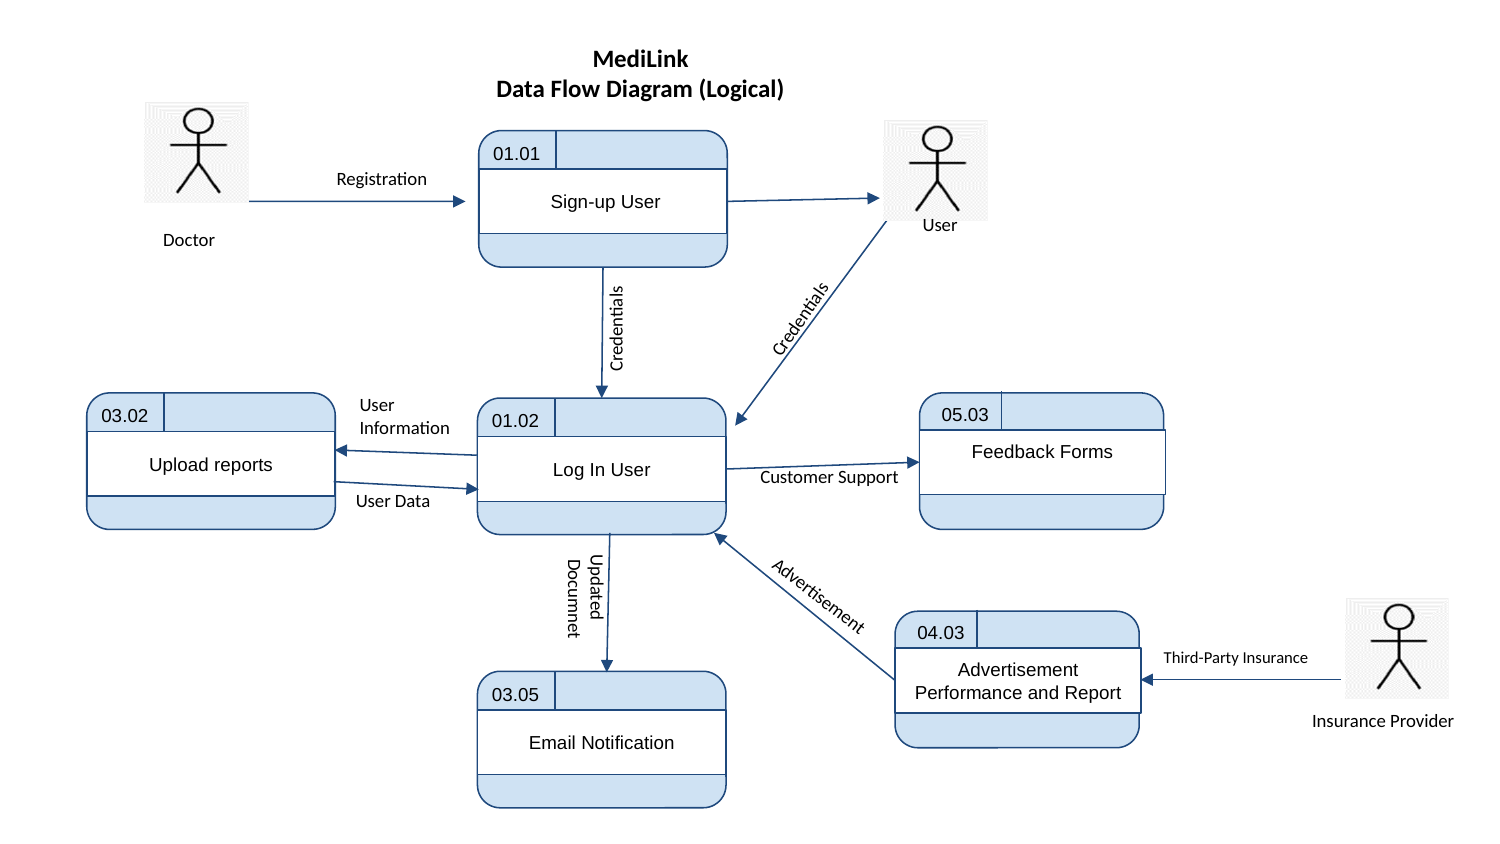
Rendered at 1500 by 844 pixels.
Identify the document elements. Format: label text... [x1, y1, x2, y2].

text_box MediLink Data Flow Diagram (Logical) [340, 27, 941, 119]
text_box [475, 393, 727, 535]
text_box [725, 461, 920, 470]
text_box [333, 481, 479, 490]
text_box Insurance Provider [1297, 697, 1477, 743]
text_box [606, 532, 611, 673]
picture [882, 119, 988, 221]
text_box Customer Support [745, 479, 914, 495]
text_box Registration [321, 152, 448, 200]
picture [1344, 597, 1450, 699]
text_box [85, 388, 336, 530]
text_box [919, 386, 1166, 530]
text_box Credentials [607, 277, 636, 392]
text_box User [907, 201, 1034, 247]
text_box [894, 605, 1142, 748]
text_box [475, 666, 727, 809]
picture [144, 101, 249, 204]
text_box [334, 449, 478, 456]
text_box Third-Party Insurance [1148, 639, 1329, 674]
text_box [734, 218, 888, 426]
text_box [713, 532, 896, 681]
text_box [727, 197, 877, 202]
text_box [477, 126, 728, 268]
text_box Updated Documnet [557, 544, 601, 654]
text_box Doctor [148, 216, 274, 262]
text_box User Data [341, 498, 446, 519]
text_box Credentials [588, 277, 596, 392]
text_box User Information [344, 378, 471, 448]
